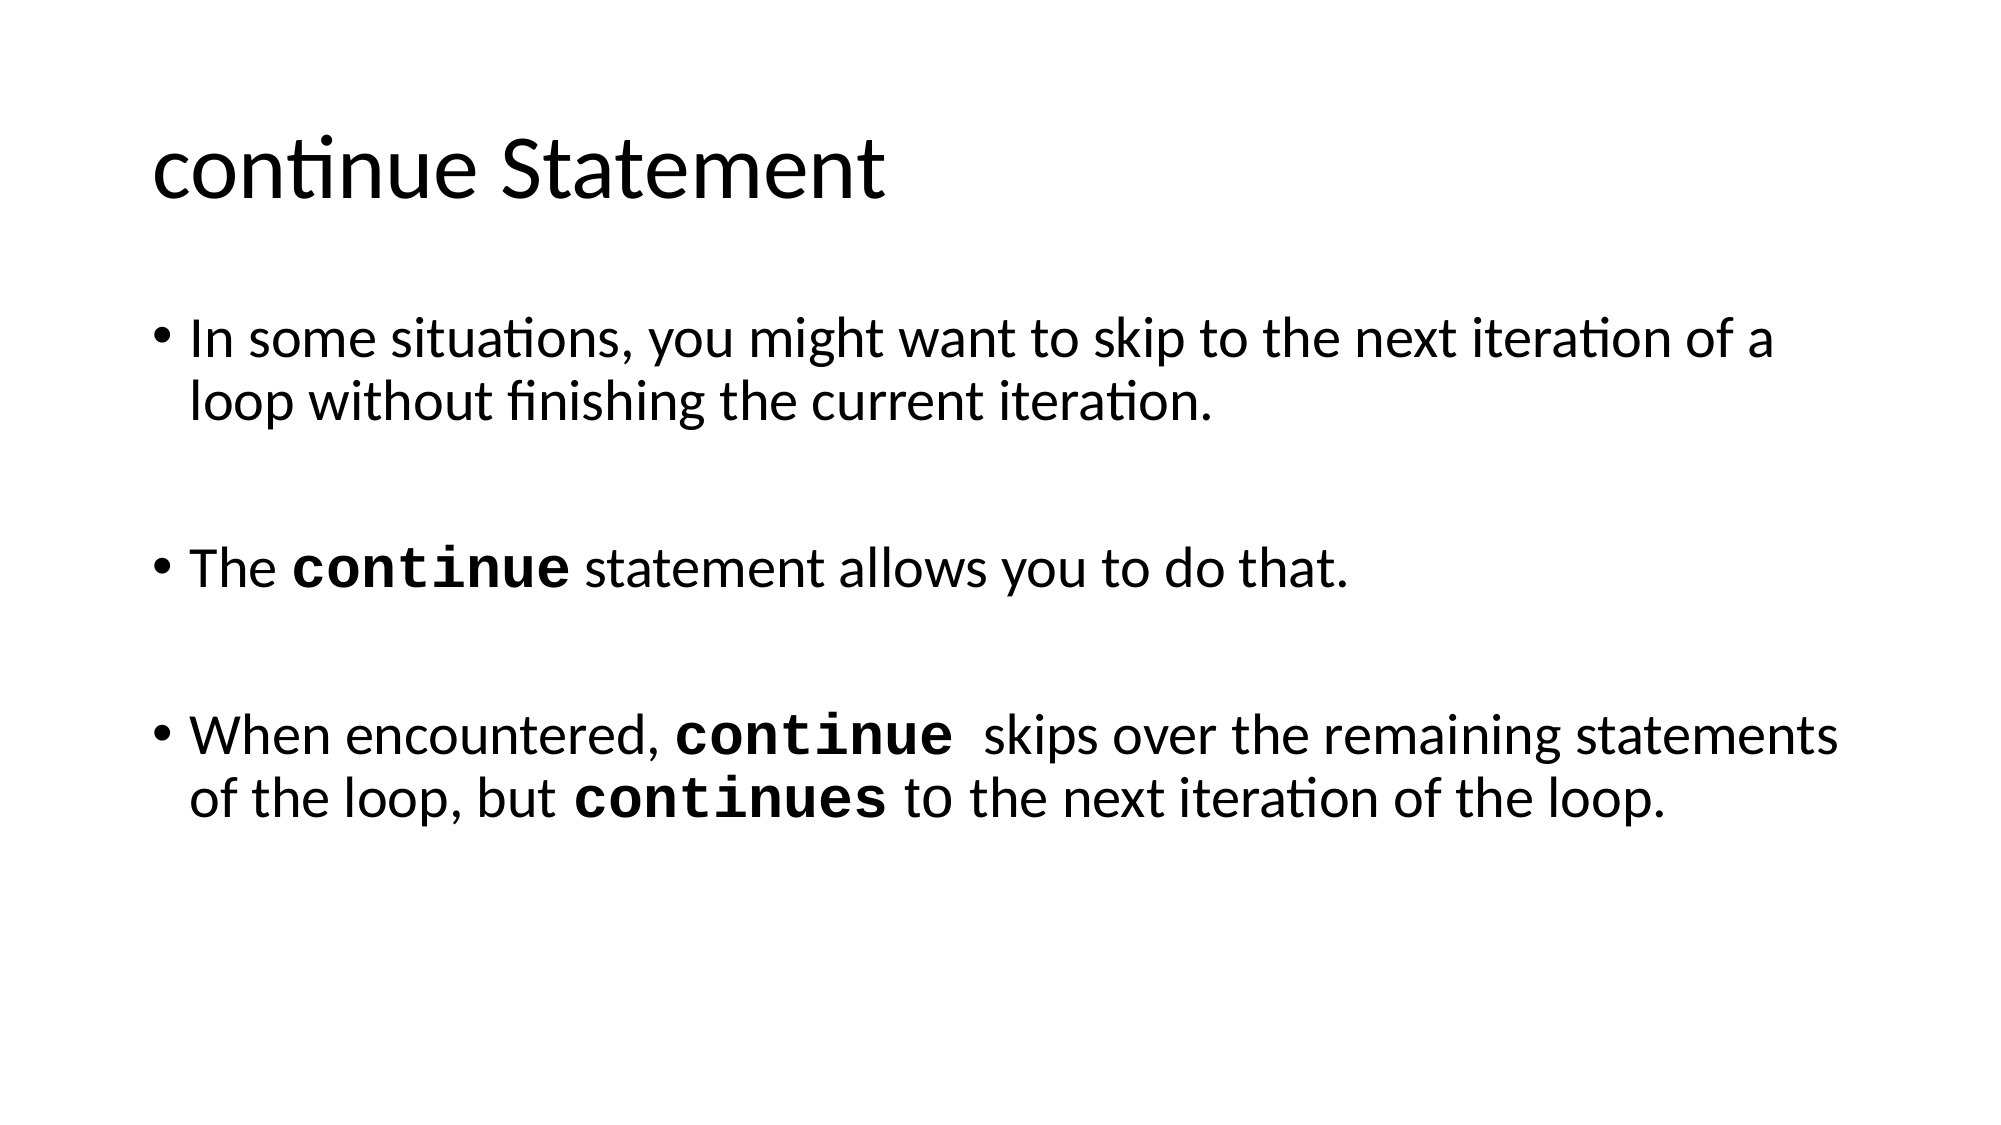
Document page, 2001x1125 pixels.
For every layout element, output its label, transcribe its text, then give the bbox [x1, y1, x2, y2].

title continue Statement [137, 59, 1863, 278]
list In some situations, you might want to skip to the next iteration of a loop without finishing the current iteration. The continue statement allows you to do that. When encountered, continue skips over the remaining statements of the loop, but continues to the next iteration of the loop. [137, 299, 1863, 1014]
